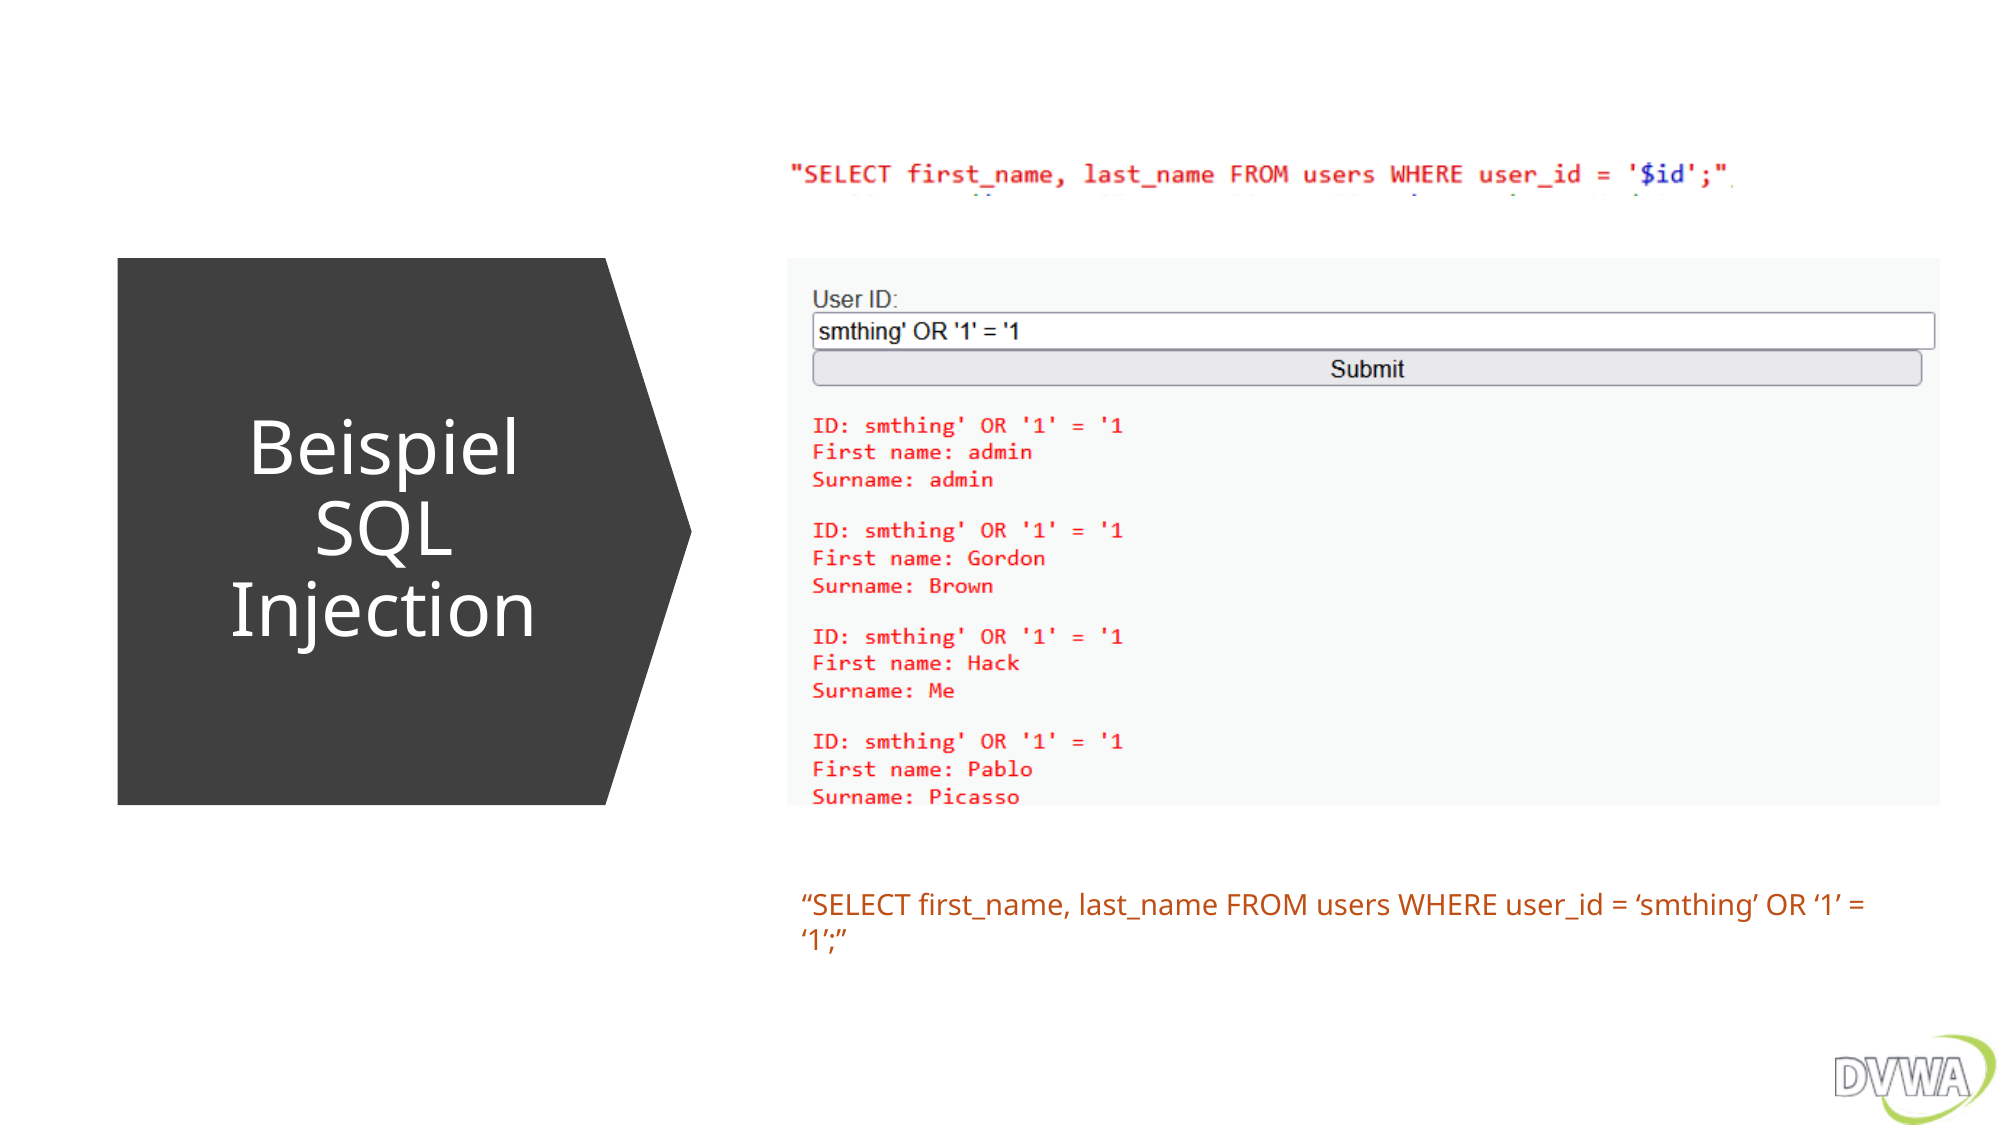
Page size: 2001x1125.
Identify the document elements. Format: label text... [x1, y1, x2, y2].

picture [786, 152, 1733, 197]
text_box “SELECT first_name, last_name FROM users WHERE user_id = ‘smthing’ OR ‘1’ = ‘1’;” [787, 878, 1915, 964]
title Beispiel SQL Injection [168, 322, 601, 741]
picture [786, 257, 1941, 806]
picture [1835, 1030, 2000, 1125]
text_box [116, 256, 694, 807]
